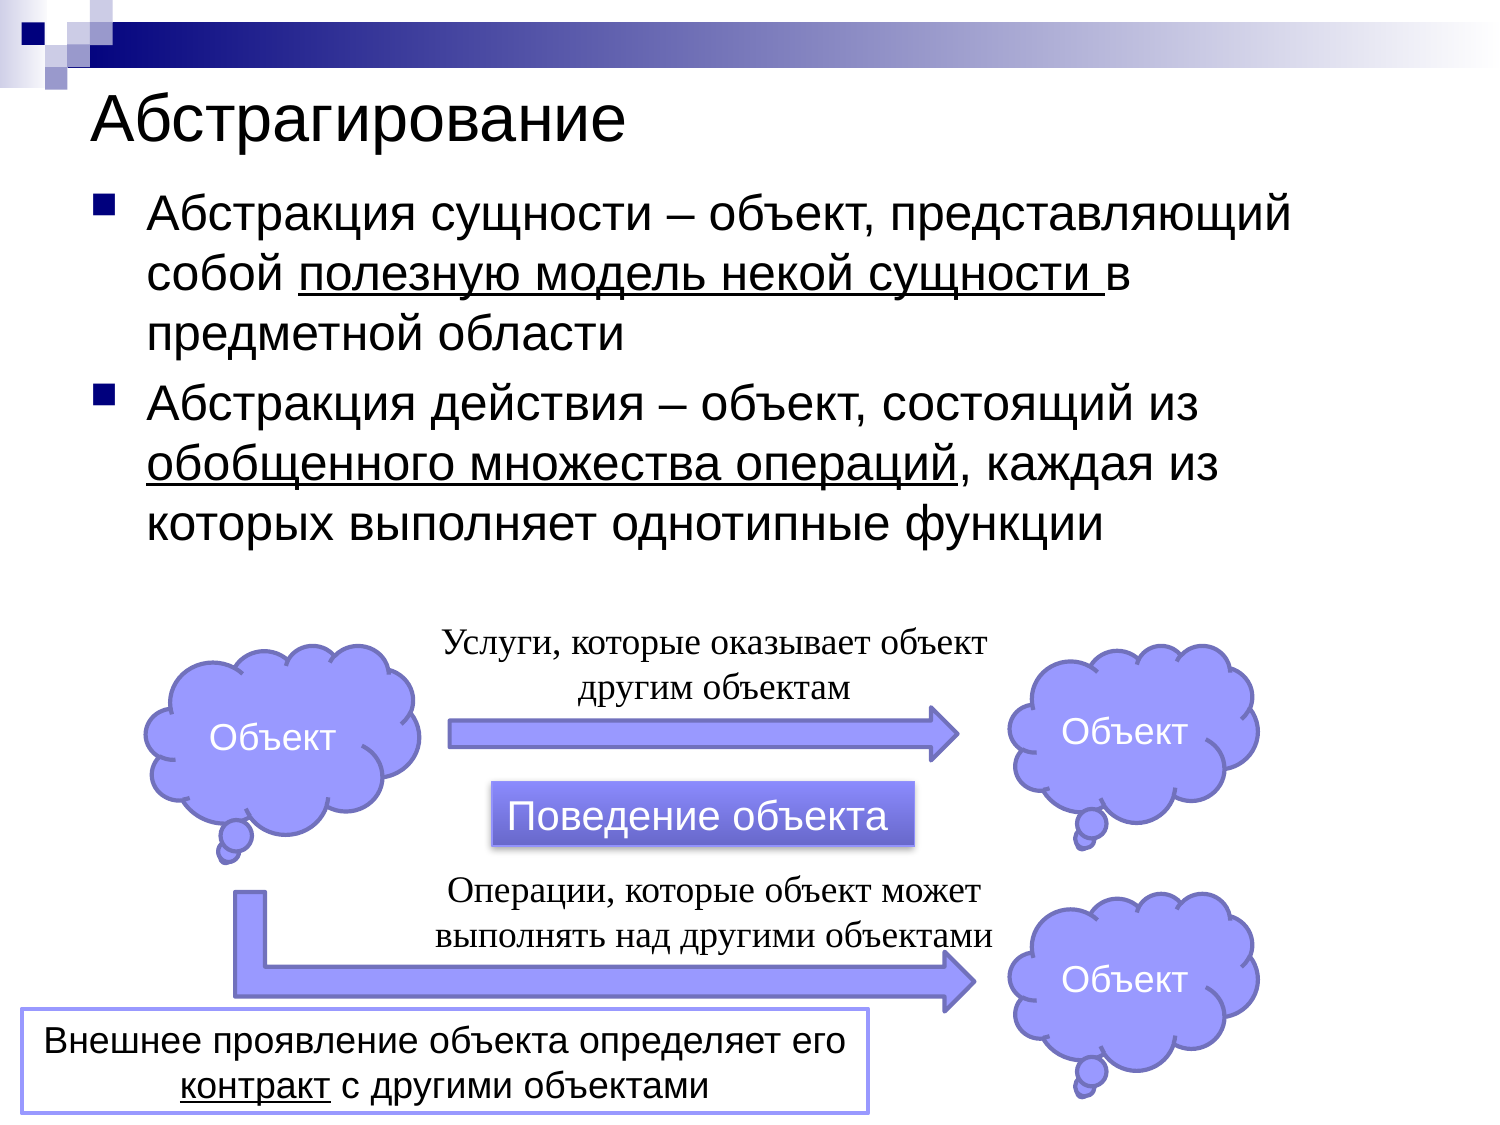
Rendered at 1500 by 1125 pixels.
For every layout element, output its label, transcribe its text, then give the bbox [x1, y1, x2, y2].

text_box Услуги, которые оказывает объект другим объектам [419, 609, 1010, 715]
text_box Операции, которые объект может выполнять над другими объектами [419, 858, 1010, 963]
text_box Внешнее проявление объекта определяет его контракт с другими объектами [20, 1007, 870, 1115]
text_box [447, 715, 960, 763]
text_box Объект [1007, 891, 1261, 1100]
title Абстрагирование [75, 66, 1425, 164]
text_box Объект [1007, 643, 1261, 852]
text_box Объект [143, 643, 422, 866]
text_box [233, 889, 977, 1014]
text_box Поведение объекта [491, 781, 915, 847]
list Абстракция сущности – объект, представляющий собой полезную модель некой сущности в предметной области Абстракция действия – объект, состоящий из обобщенного множества операций, каждая из которых выполняет однотипные функции [75, 172, 1425, 563]
